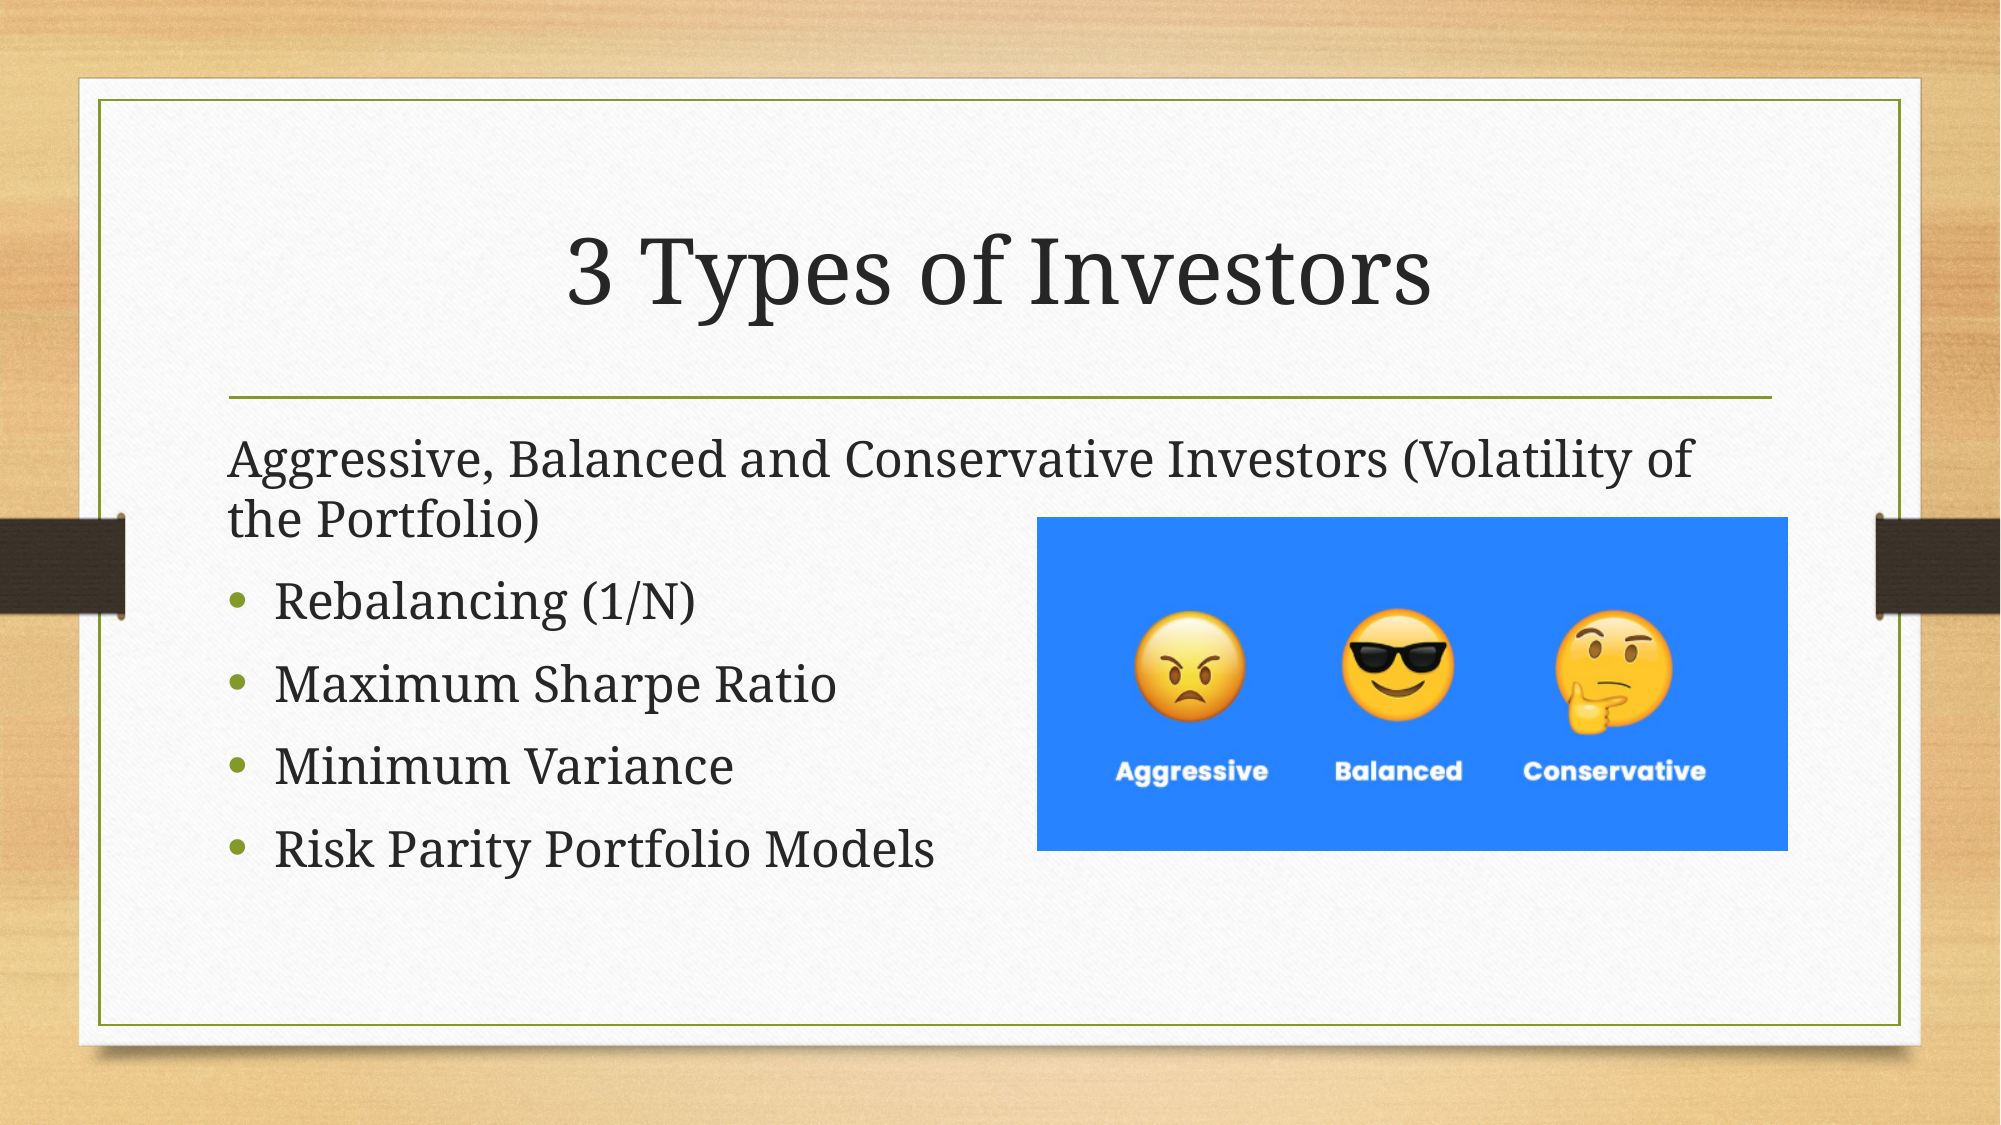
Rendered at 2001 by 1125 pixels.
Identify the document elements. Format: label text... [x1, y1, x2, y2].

picture [0, 0, 2001, 1125]
title 3 Types of Investors [212, 161, 1788, 375]
list Aggressive, Balanced and Conservative Investors (Volatility of the Portfolio) Rebalancing (1/N) Maximum Sharpe Ratio Minimum Variance Risk Parity Portfolio Models [212, 419, 1788, 964]
